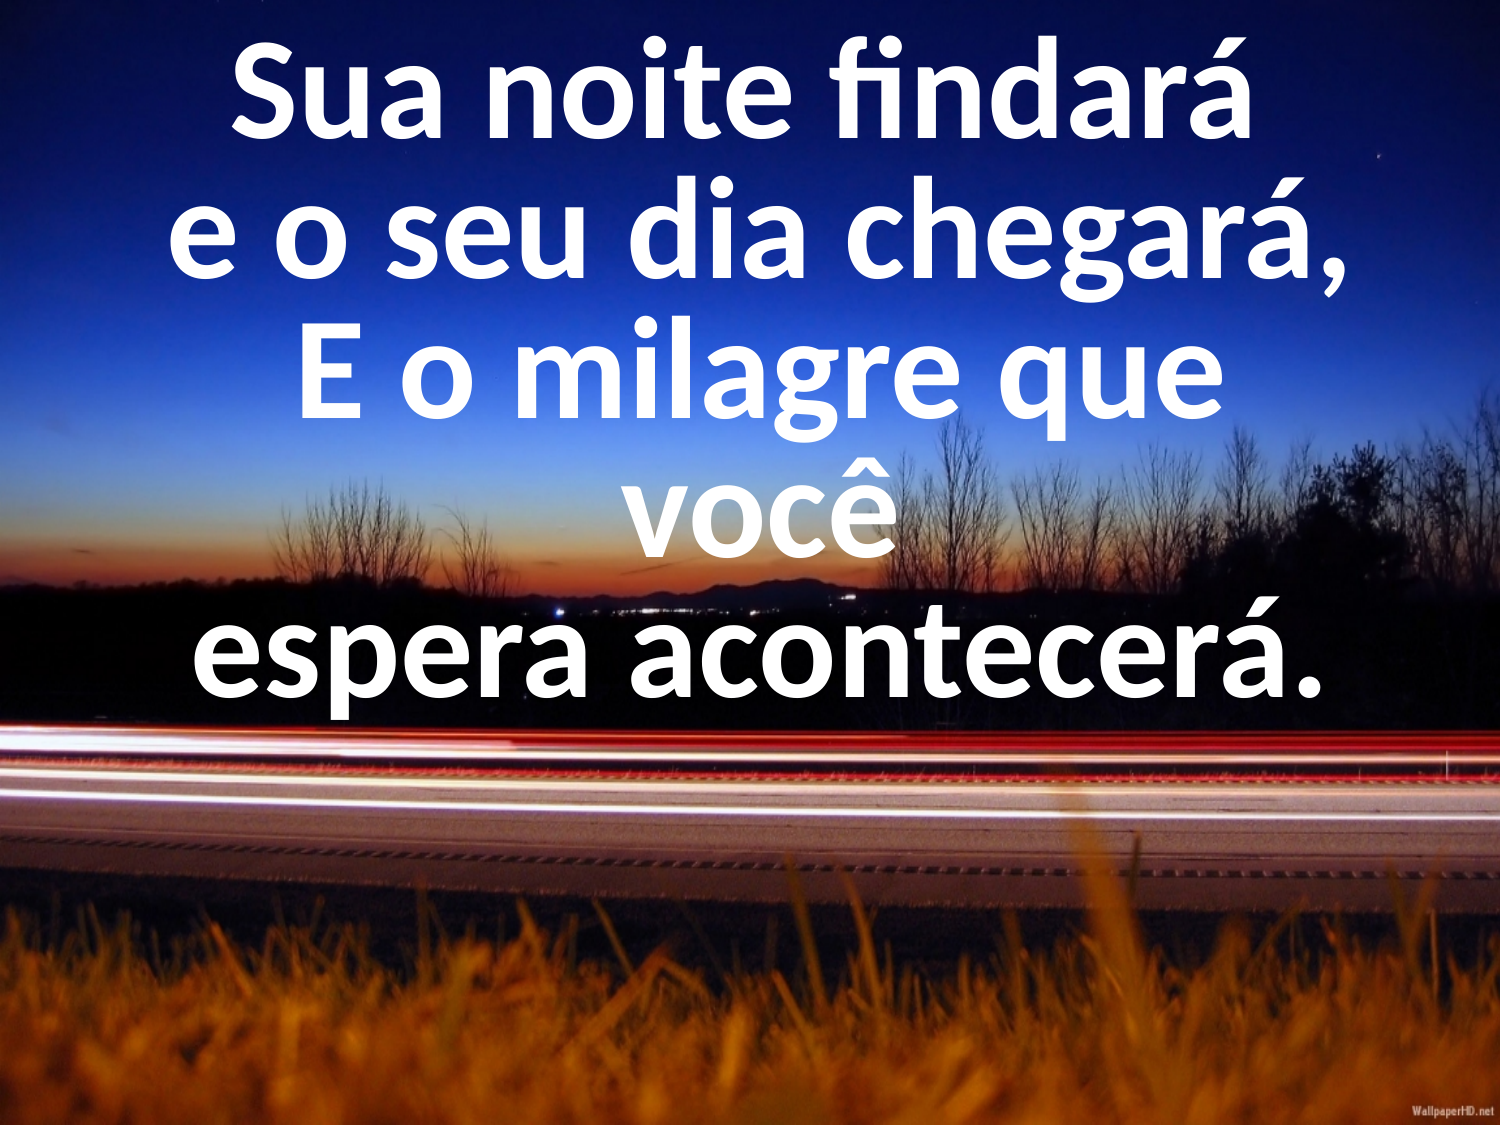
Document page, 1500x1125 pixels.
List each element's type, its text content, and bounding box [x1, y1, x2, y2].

picture [0, 0, 1500, 1125]
subtitle Sua noite findará e o seu dia chegará, E o milagre que você espera acontecerá. [135, 19, 1386, 907]
